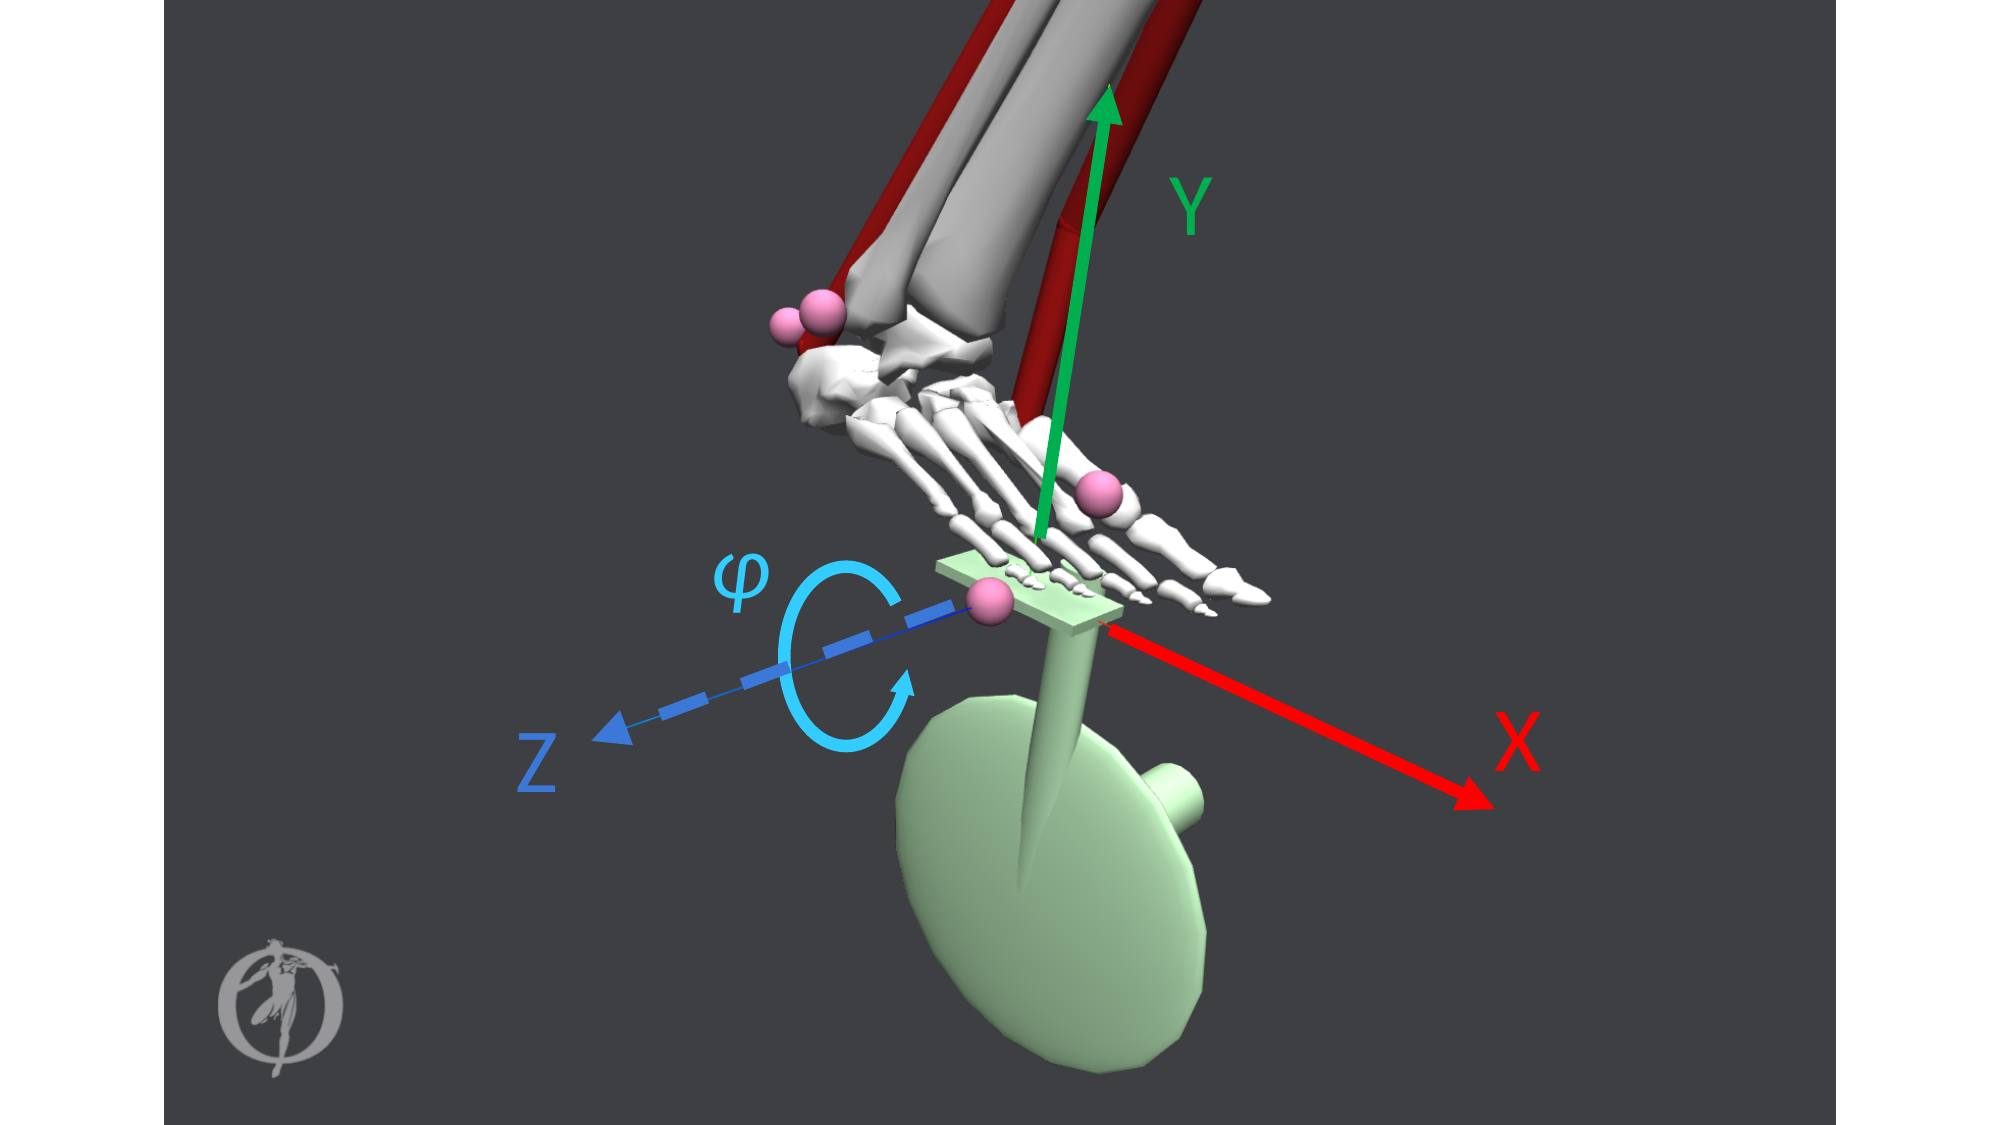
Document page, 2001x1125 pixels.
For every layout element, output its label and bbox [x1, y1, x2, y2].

picture [164, 0, 1836, 1125]
text_box [1109, 628, 1496, 810]
text_box [591, 604, 954, 741]
text_box [1039, 85, 1111, 539]
